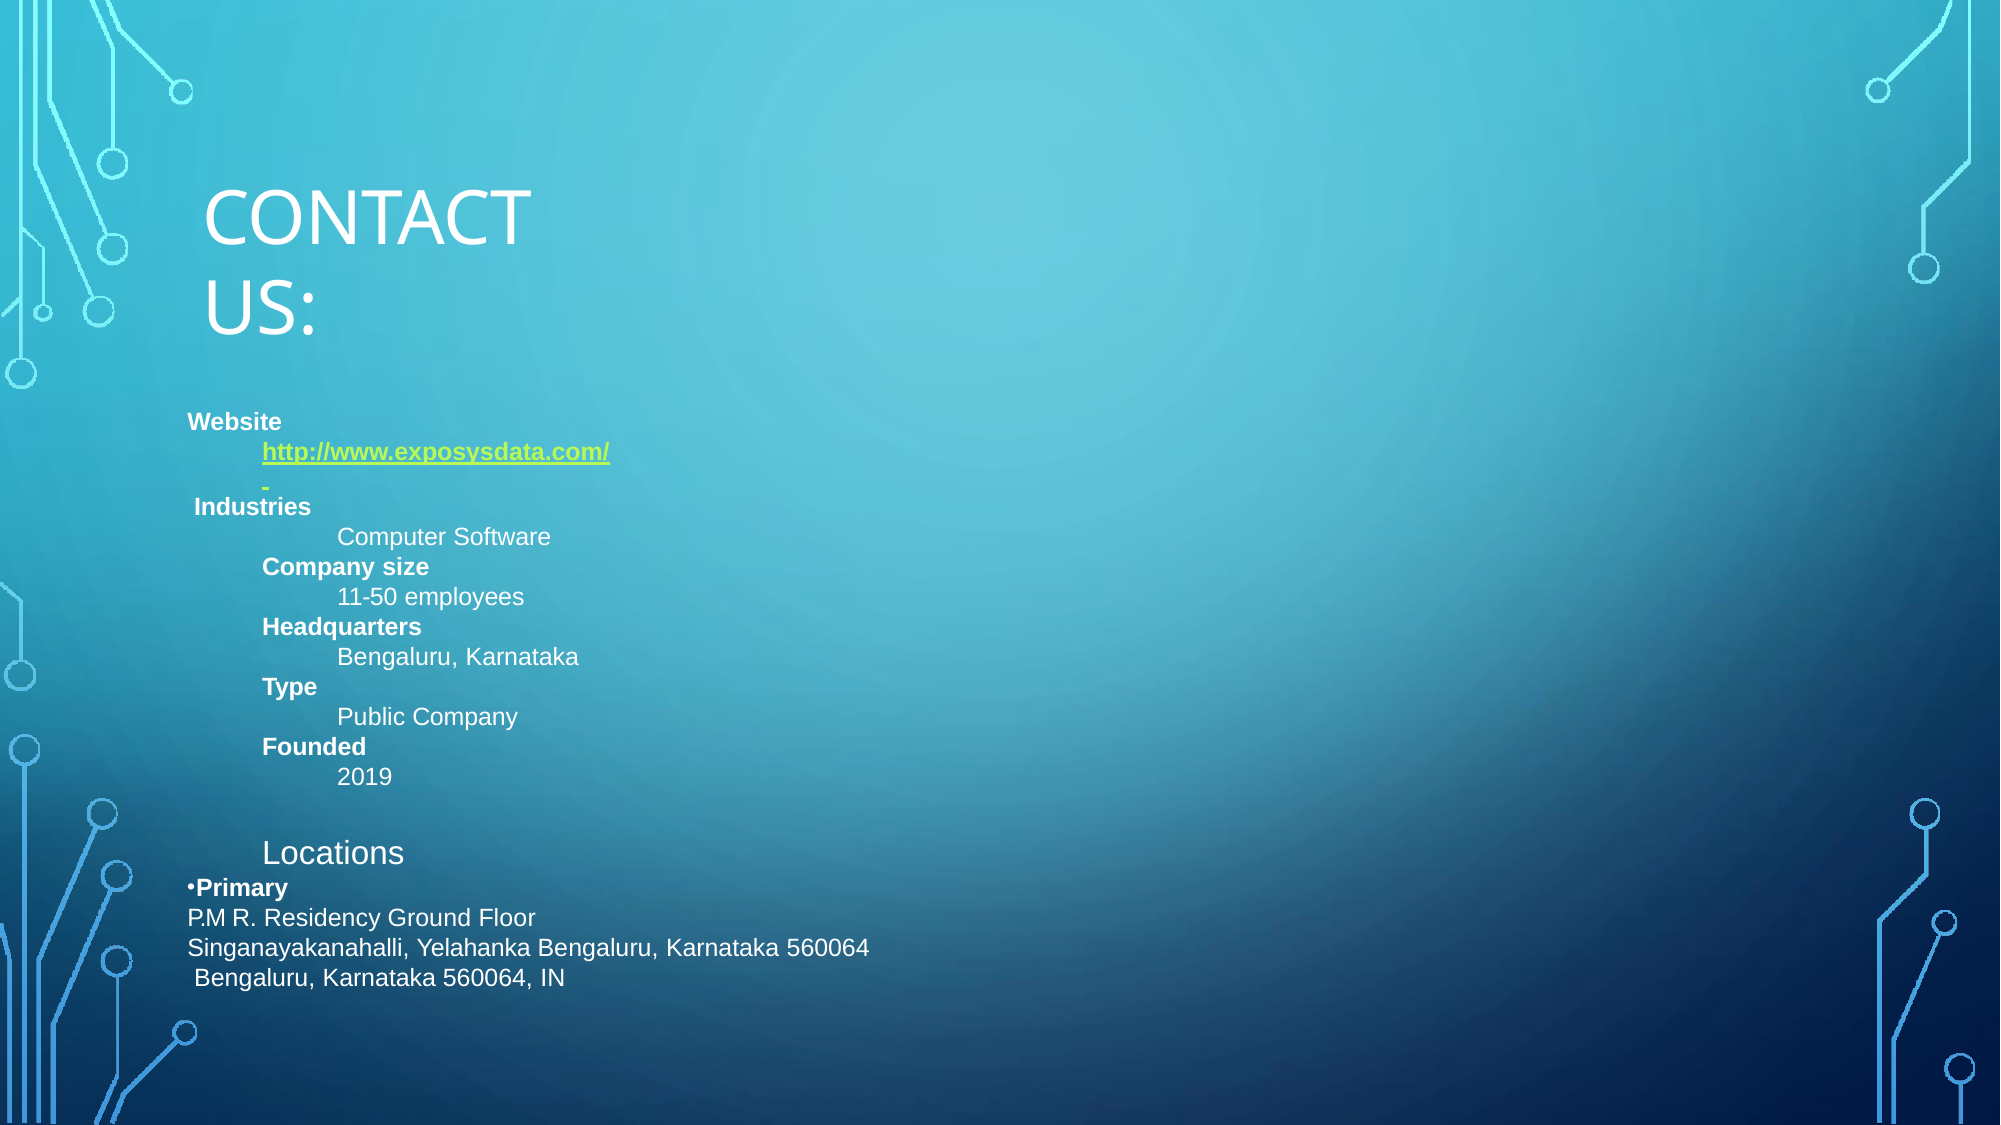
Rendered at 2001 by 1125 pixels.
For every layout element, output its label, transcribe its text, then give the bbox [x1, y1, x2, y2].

picture [0, 0, 2000, 1125]
title CONTACT US: [200, 167, 629, 358]
text_box Website http://www.exposysdata.com/ Industries Computer Software Company size 11-50 employees Headquarters Bengaluru, Karnataka Type Public Company Founded 2019 Locations Primary P.M R. Residency Ground Floor Singanayakanahalli, Yelahanka Bengaluru, Karnataka 560064 Bengaluru, Karnataka 560064, IN [185, 403, 872, 967]
